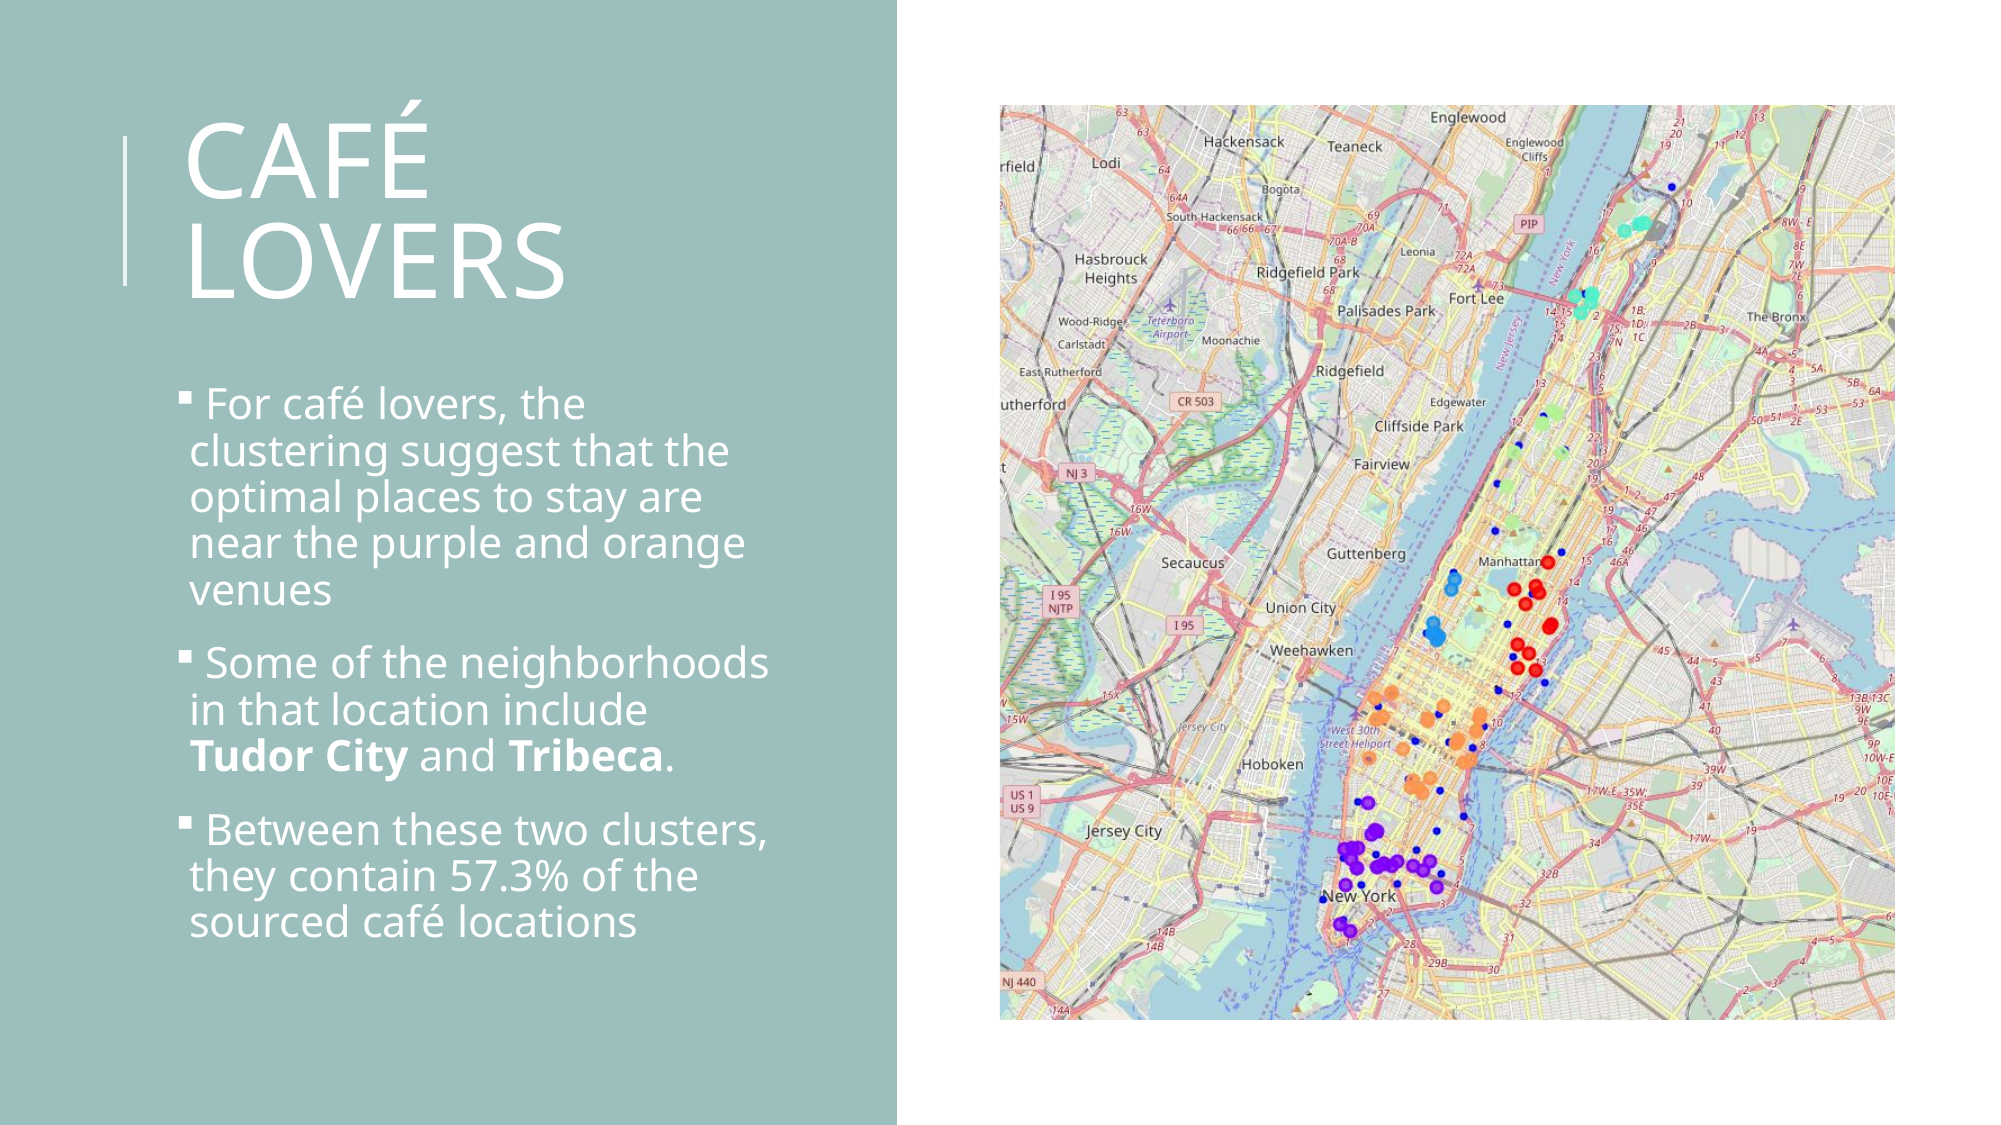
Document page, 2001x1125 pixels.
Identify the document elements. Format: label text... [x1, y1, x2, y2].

title café LOVERS [168, 96, 788, 342]
picture [999, 104, 1896, 1021]
list For café lovers, the clustering suggest that the optimal places to stay are near the purple and orange venues Some of the neighborhoods in that location include Tudor City and Tribeca. Between these two clusters, they contain 57.3% of the sourced café locations [168, 375, 790, 1020]
text_box [0, 0, 898, 1125]
